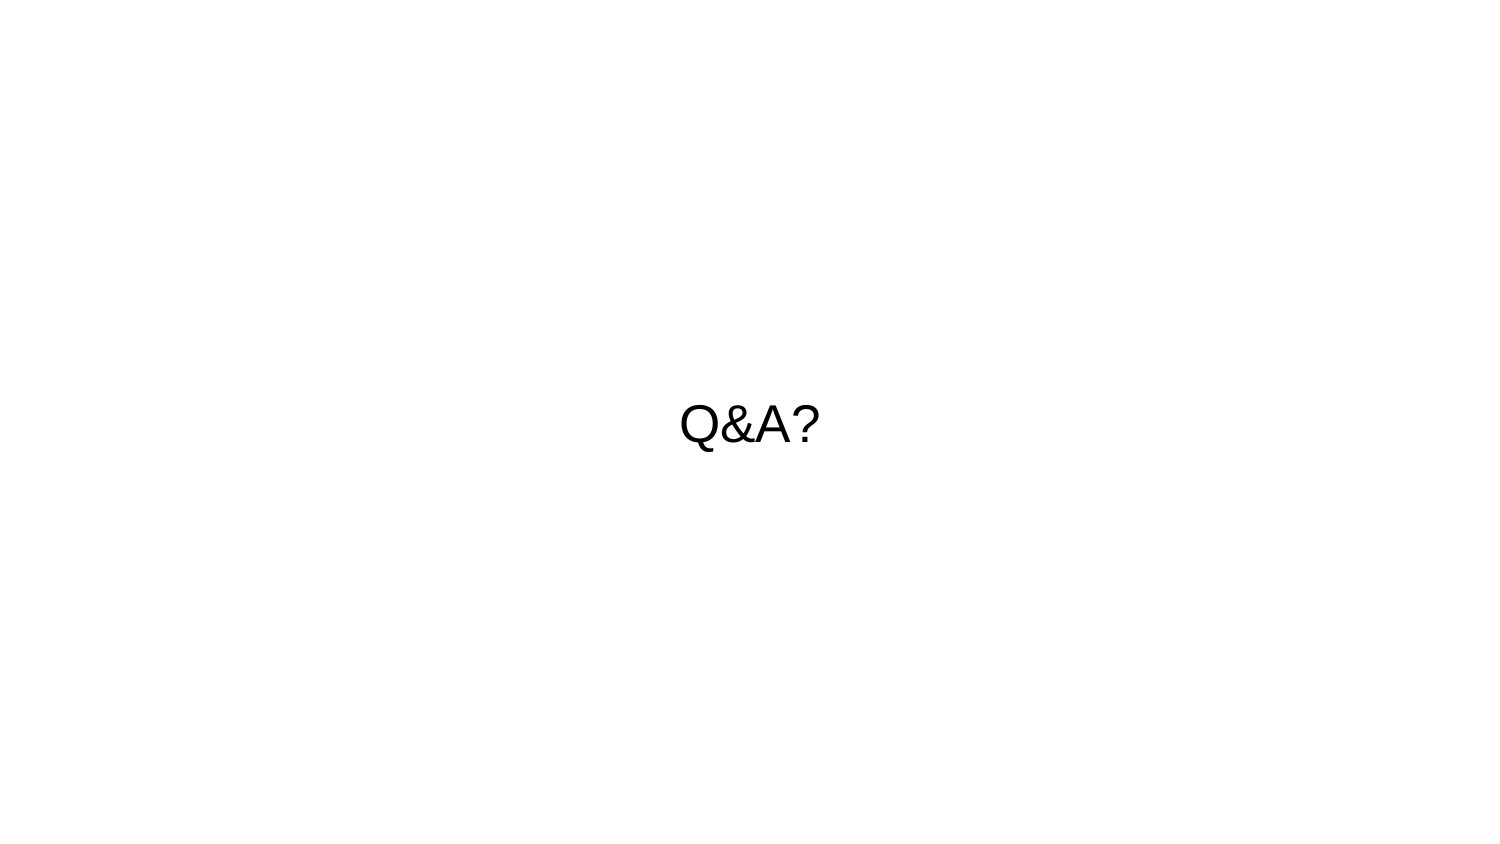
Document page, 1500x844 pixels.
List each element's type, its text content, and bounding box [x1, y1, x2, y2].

title Q&A? [51, 374, 1449, 469]
